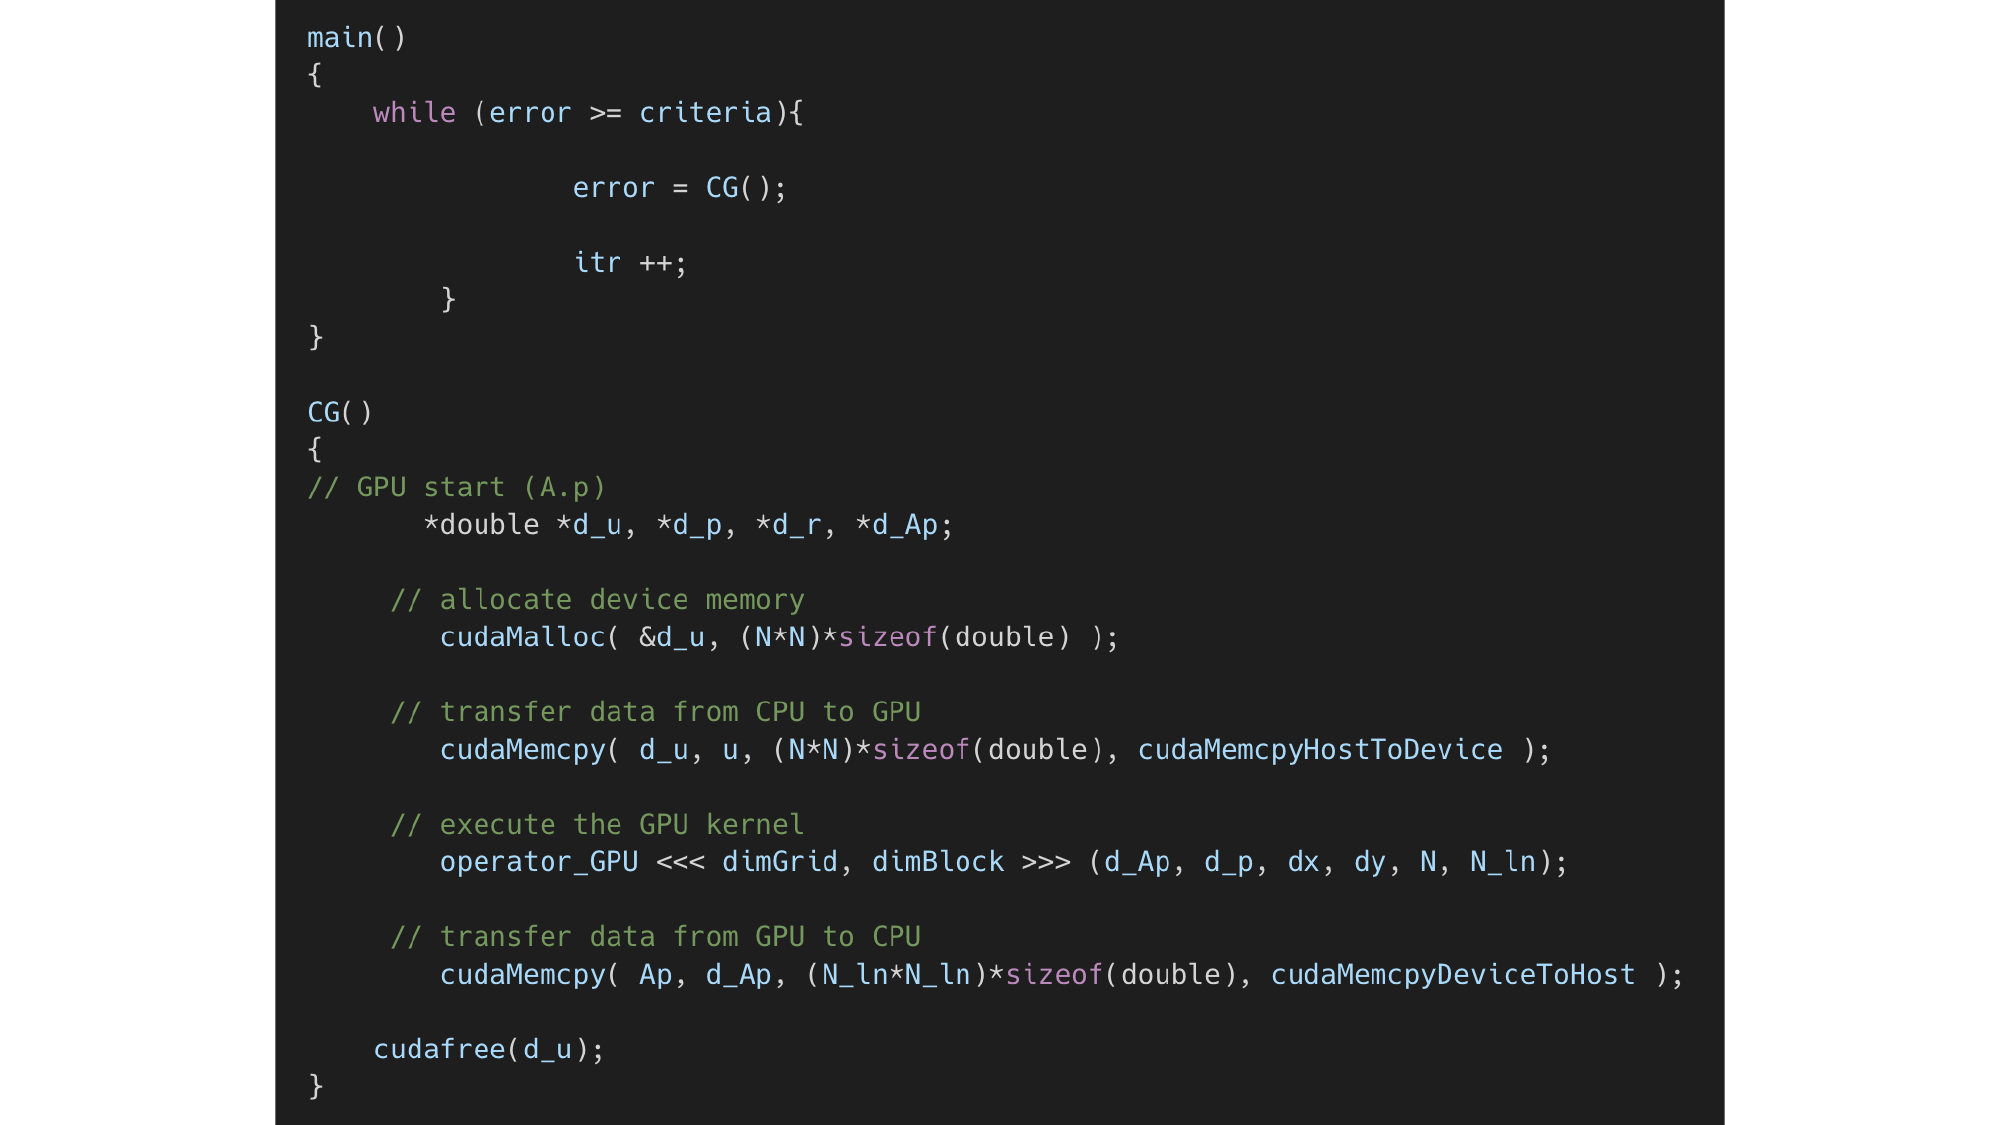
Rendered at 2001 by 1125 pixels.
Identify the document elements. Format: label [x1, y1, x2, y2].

picture [275, 0, 1725, 1125]
